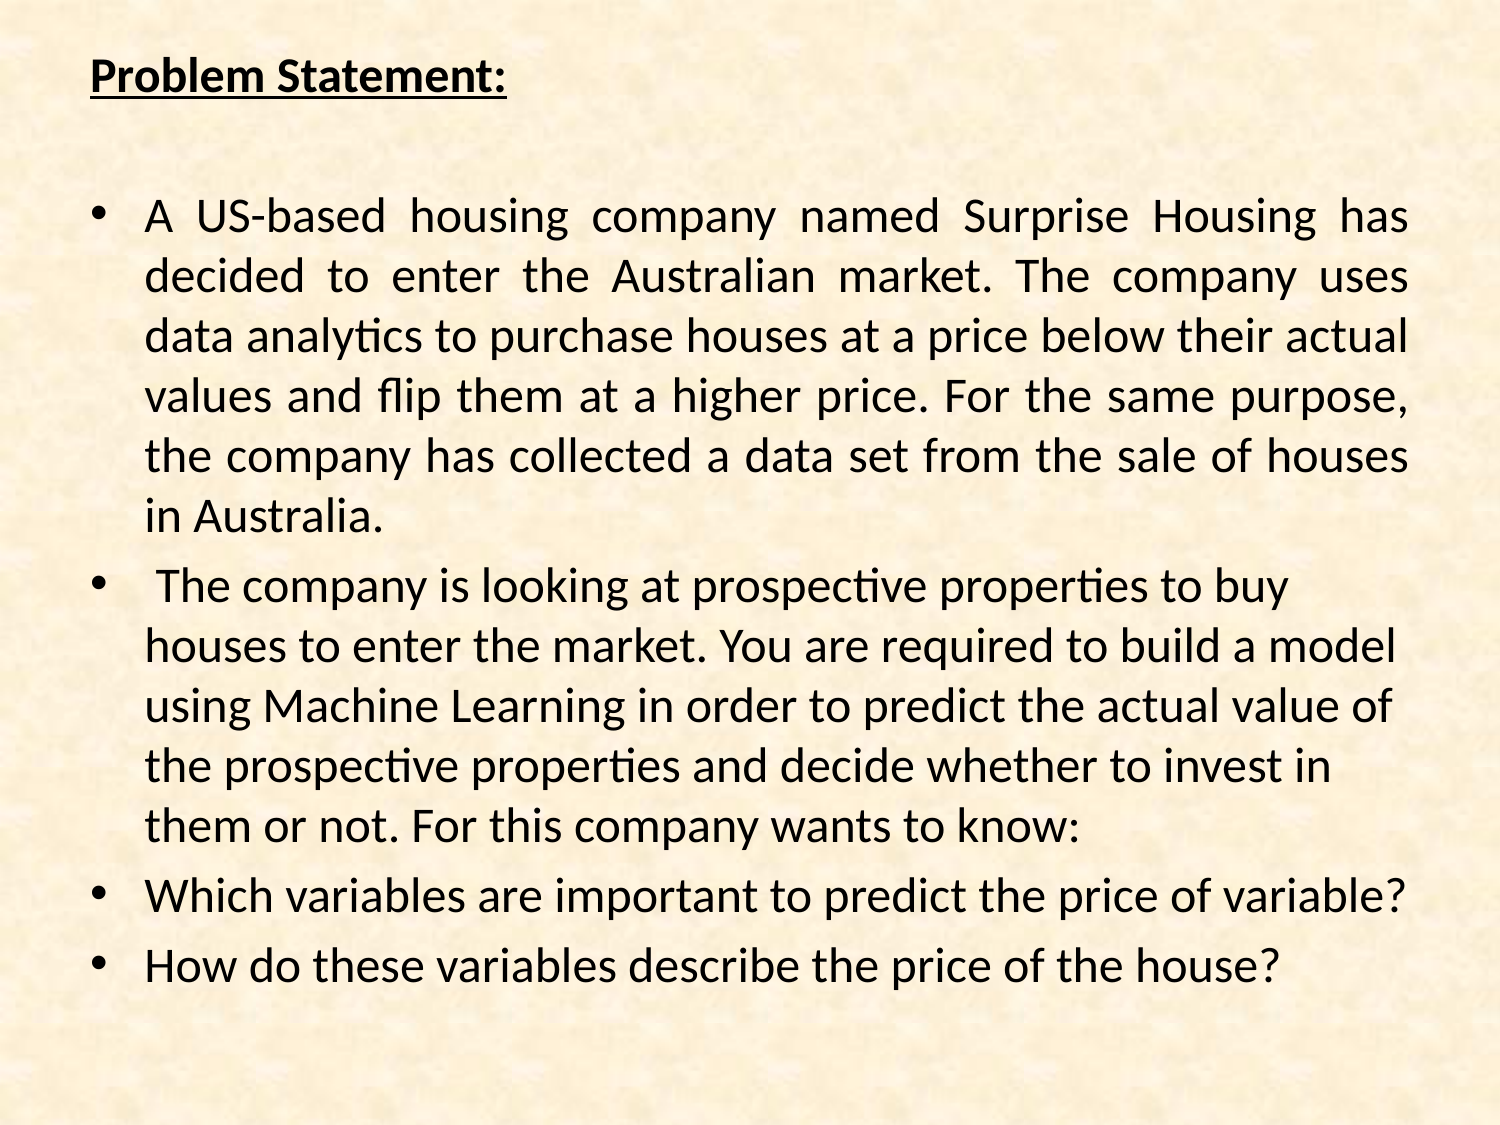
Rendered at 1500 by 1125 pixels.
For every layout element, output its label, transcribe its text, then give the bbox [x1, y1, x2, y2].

list Problem Statement: A US-based housing company named Surprise Housing has decided to enter the Australian market. The company uses data analytics to purchase houses at a price below their actual values and flip them at a higher price. For the same purpose, the company has collected a data set from the sale of houses in Australia. The company is looking at prospective properties to buy houses to enter the market. You are required to build a model using Machine Learning in order to predict the actual value of the prospective properties and decide whether to invest in them or not. For this company wants to know: Which variables are important to predict the price of variable? How do these variables describe the price of the house? [75, 35, 1425, 1005]
picture [0, 0, 1500, 1125]
